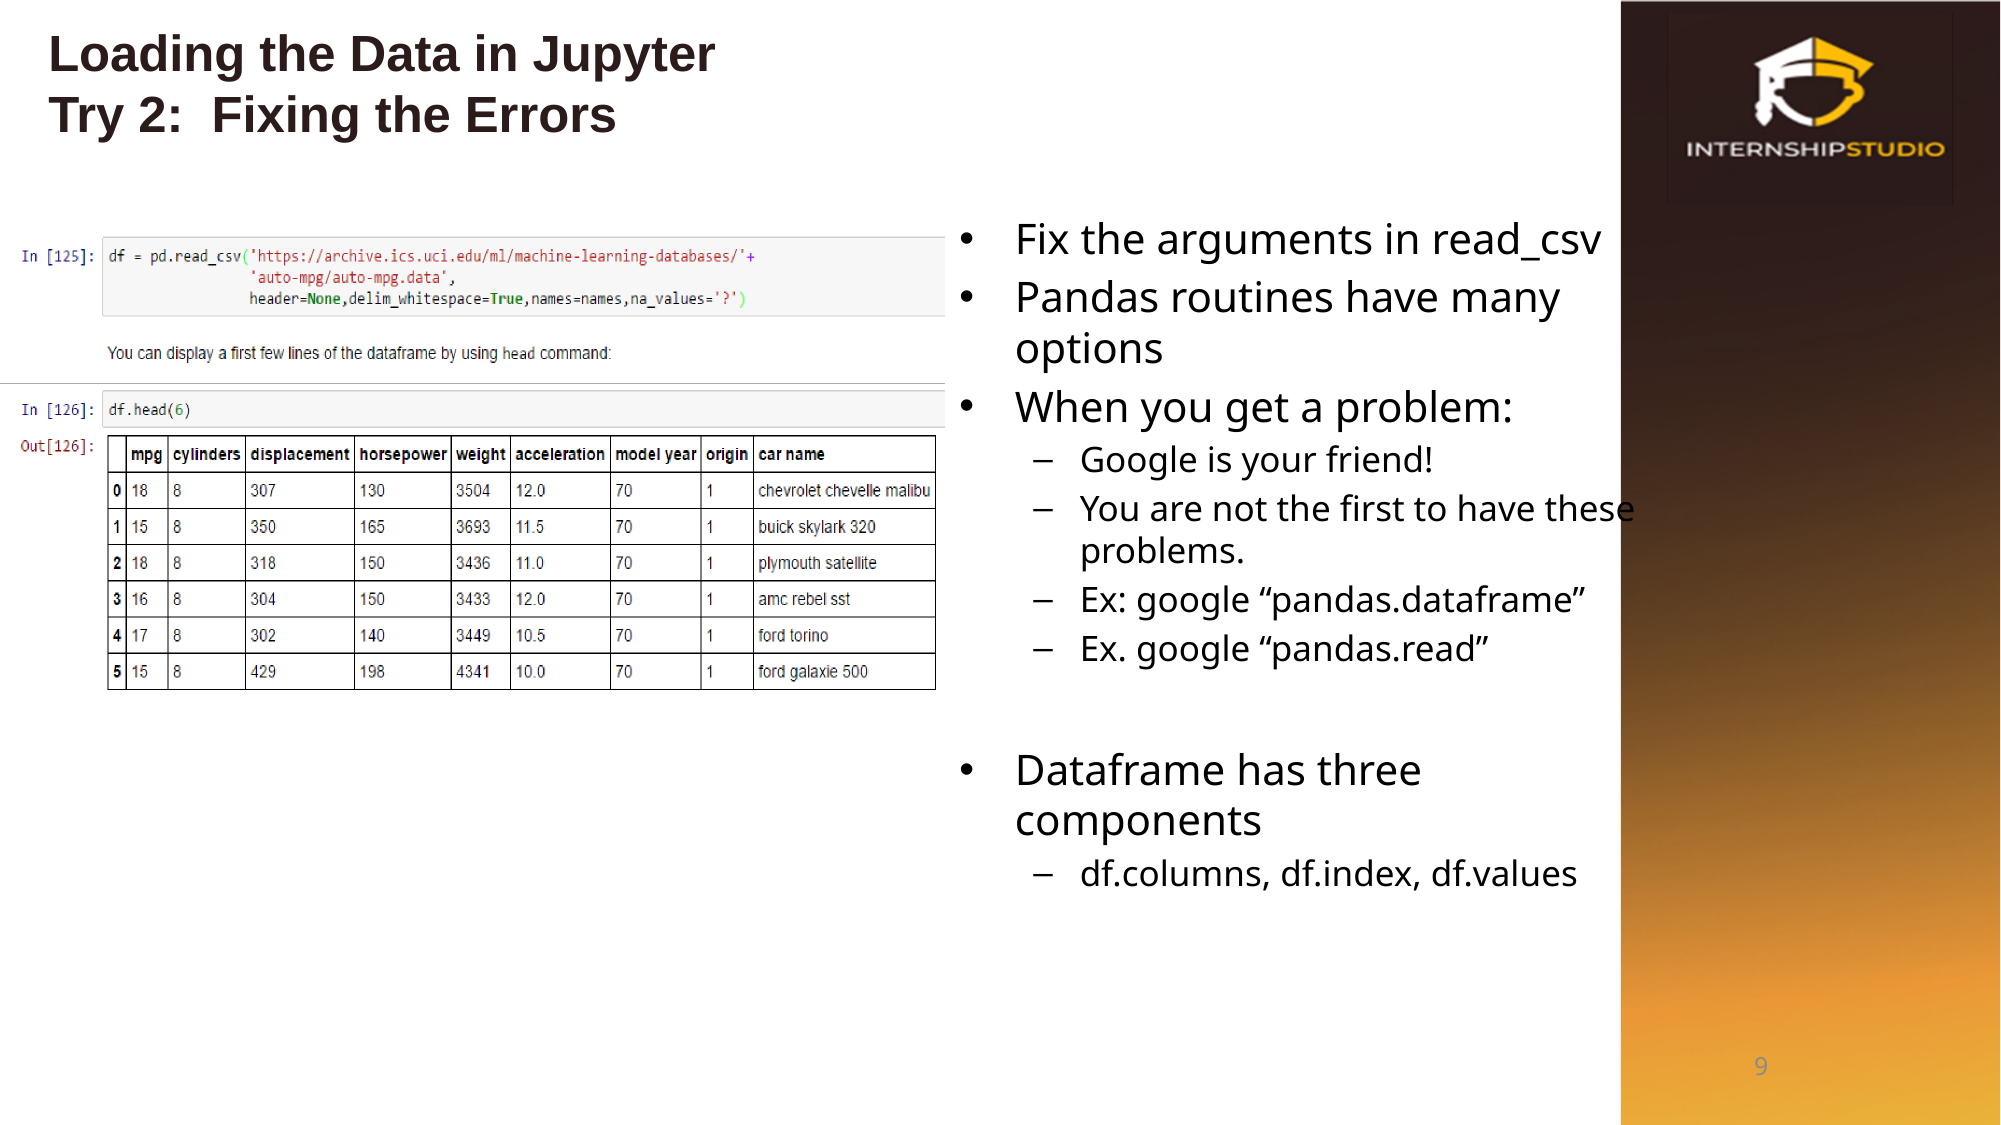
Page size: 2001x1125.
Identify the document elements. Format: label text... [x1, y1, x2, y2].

slide_number 9 [1616, 1037, 1784, 1098]
picture [1620, 2, 2001, 1125]
picture [0, 232, 945, 696]
list Fix the arguments in read_csv Pandas routines have many options When you get a problem: Google is your friend! You are not the first to have these problems. Ex: google “pandas.dataframe” Ex. google “pandas.read” Dataframe has three components df.columns, df.index, df.values [944, 204, 1666, 916]
title Loading the Data in Jupyter Try 2: Fixing the Errors [33, 12, 1617, 150]
